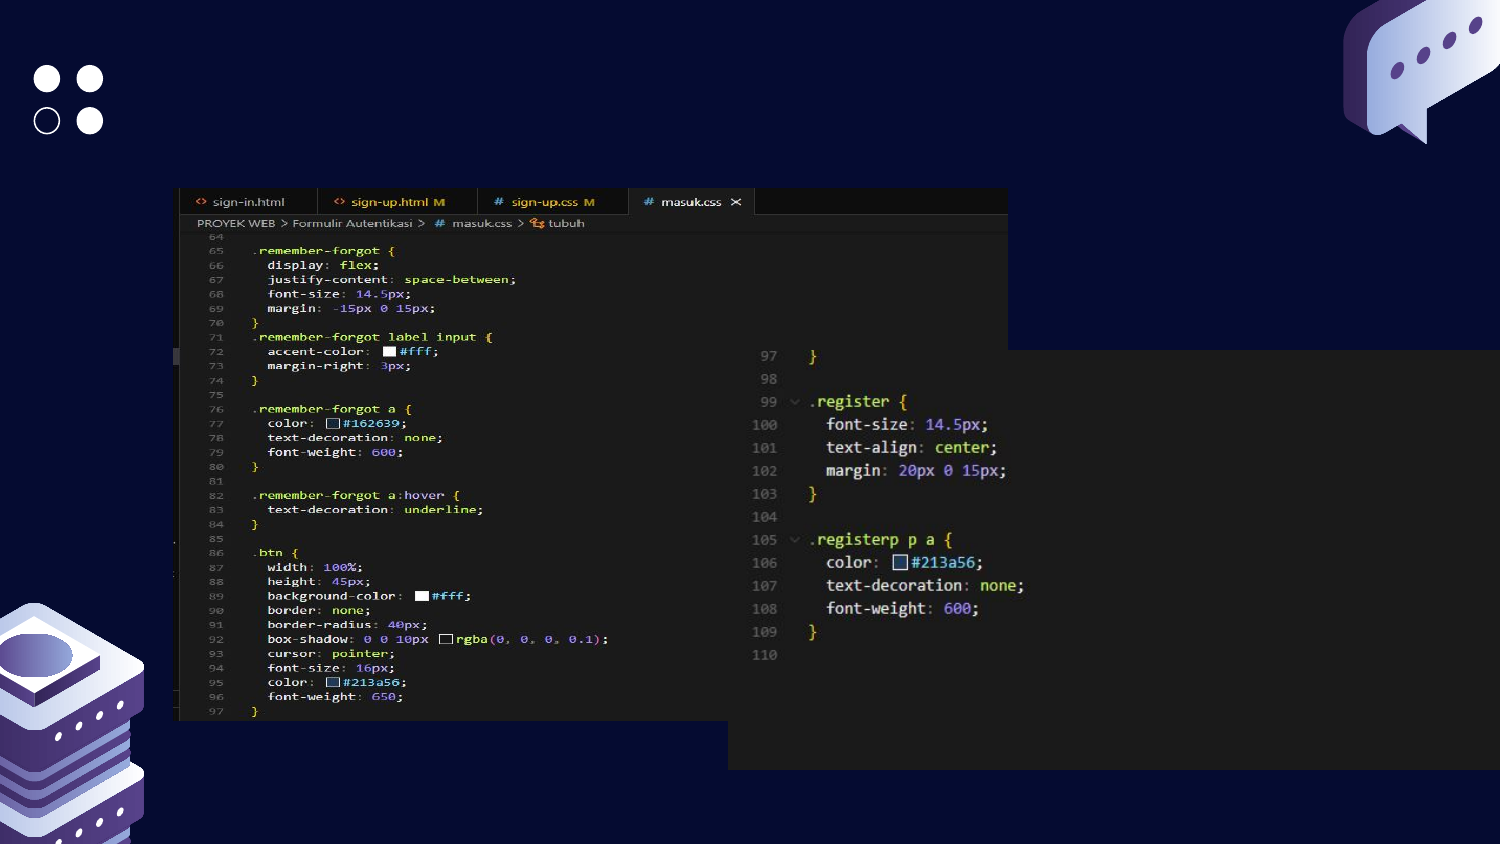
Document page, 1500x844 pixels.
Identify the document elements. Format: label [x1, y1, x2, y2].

text_box [34, 65, 103, 134]
text_box [0, 602, 146, 844]
picture [173, 188, 1500, 770]
text_box [1342, 0, 1500, 145]
